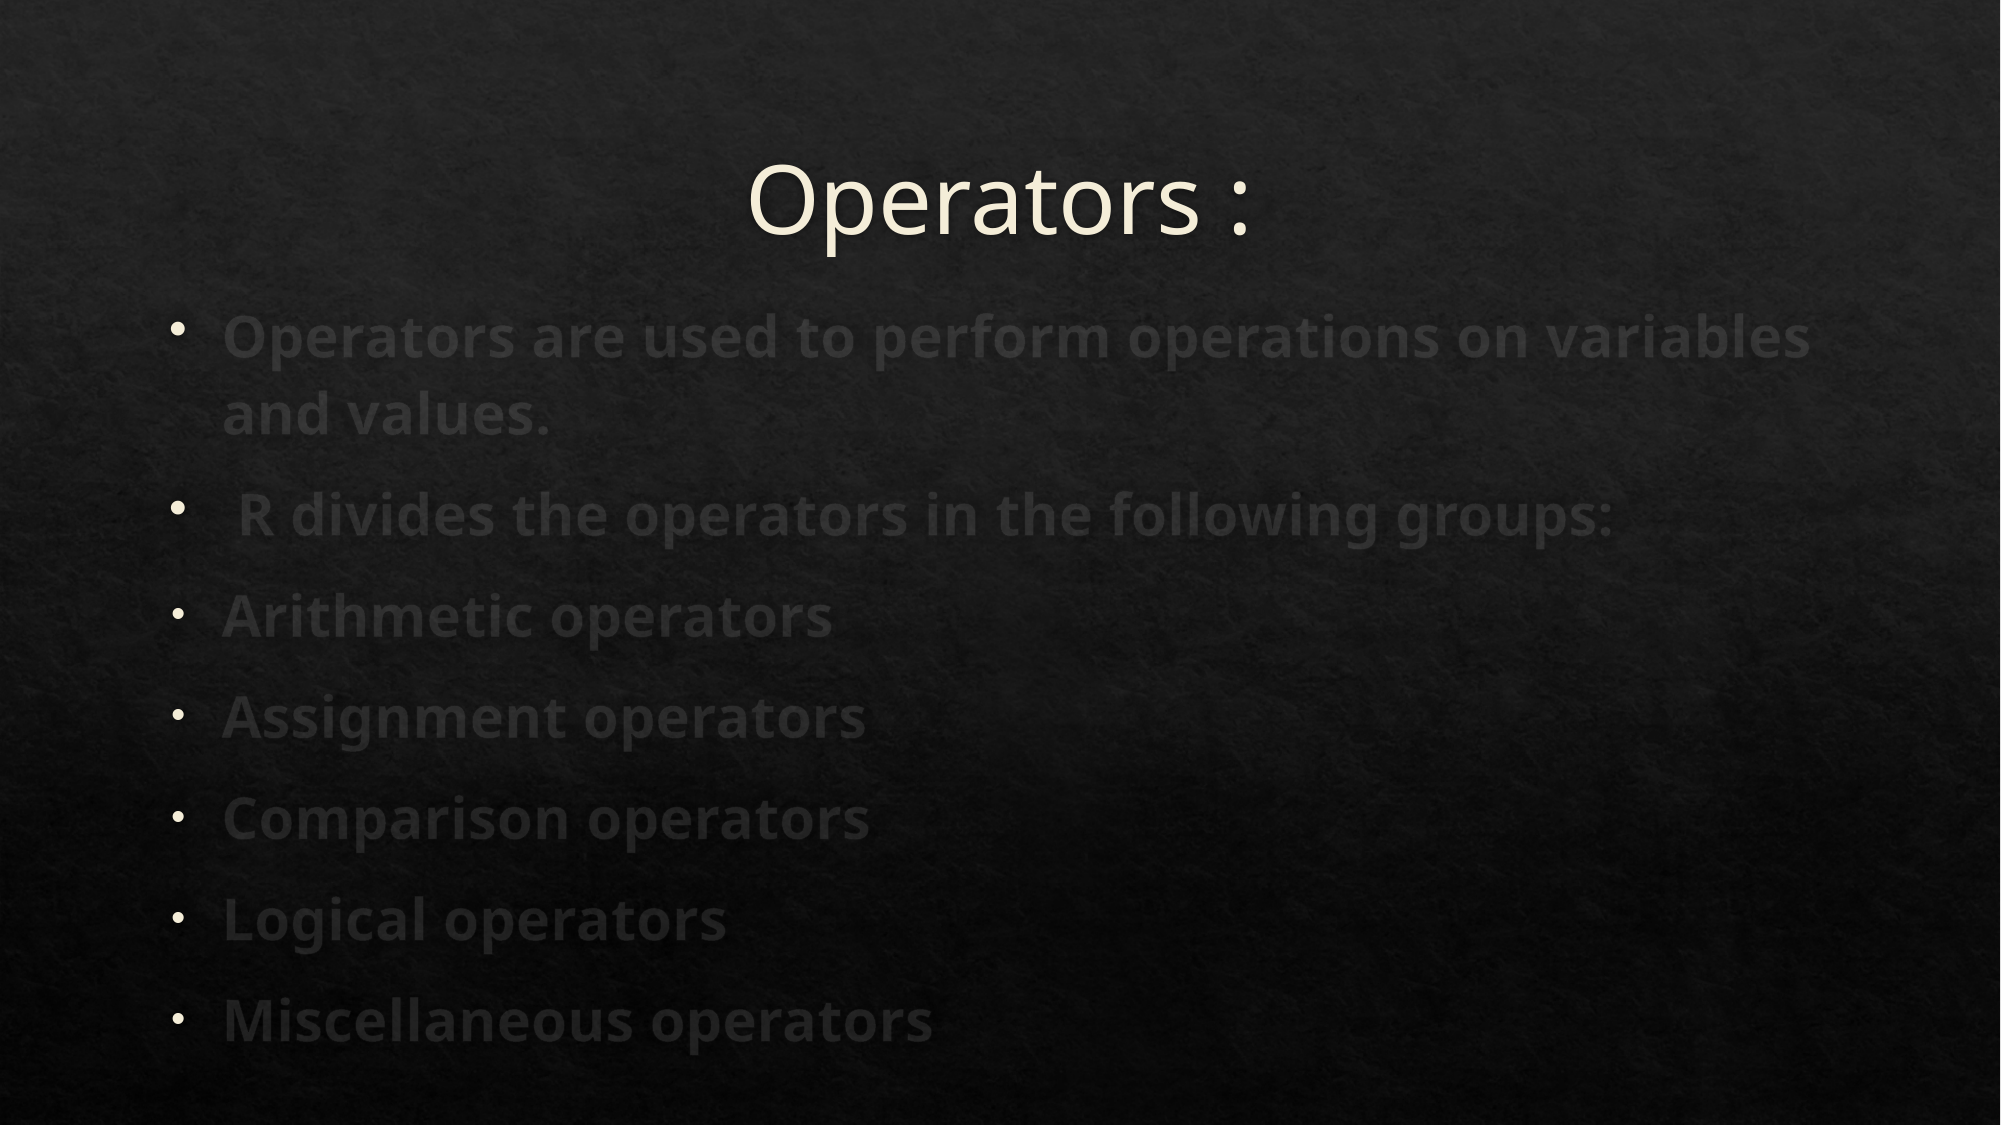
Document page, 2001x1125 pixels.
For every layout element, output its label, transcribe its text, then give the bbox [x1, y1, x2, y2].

title Operators : [149, 99, 1849, 280]
list Operators are used to perform operations on variables and values. R divides the operators in the following groups: Arithmetic operators Assignment operators Comparison operators Logical operators Miscellaneous operators [149, 284, 1903, 987]
